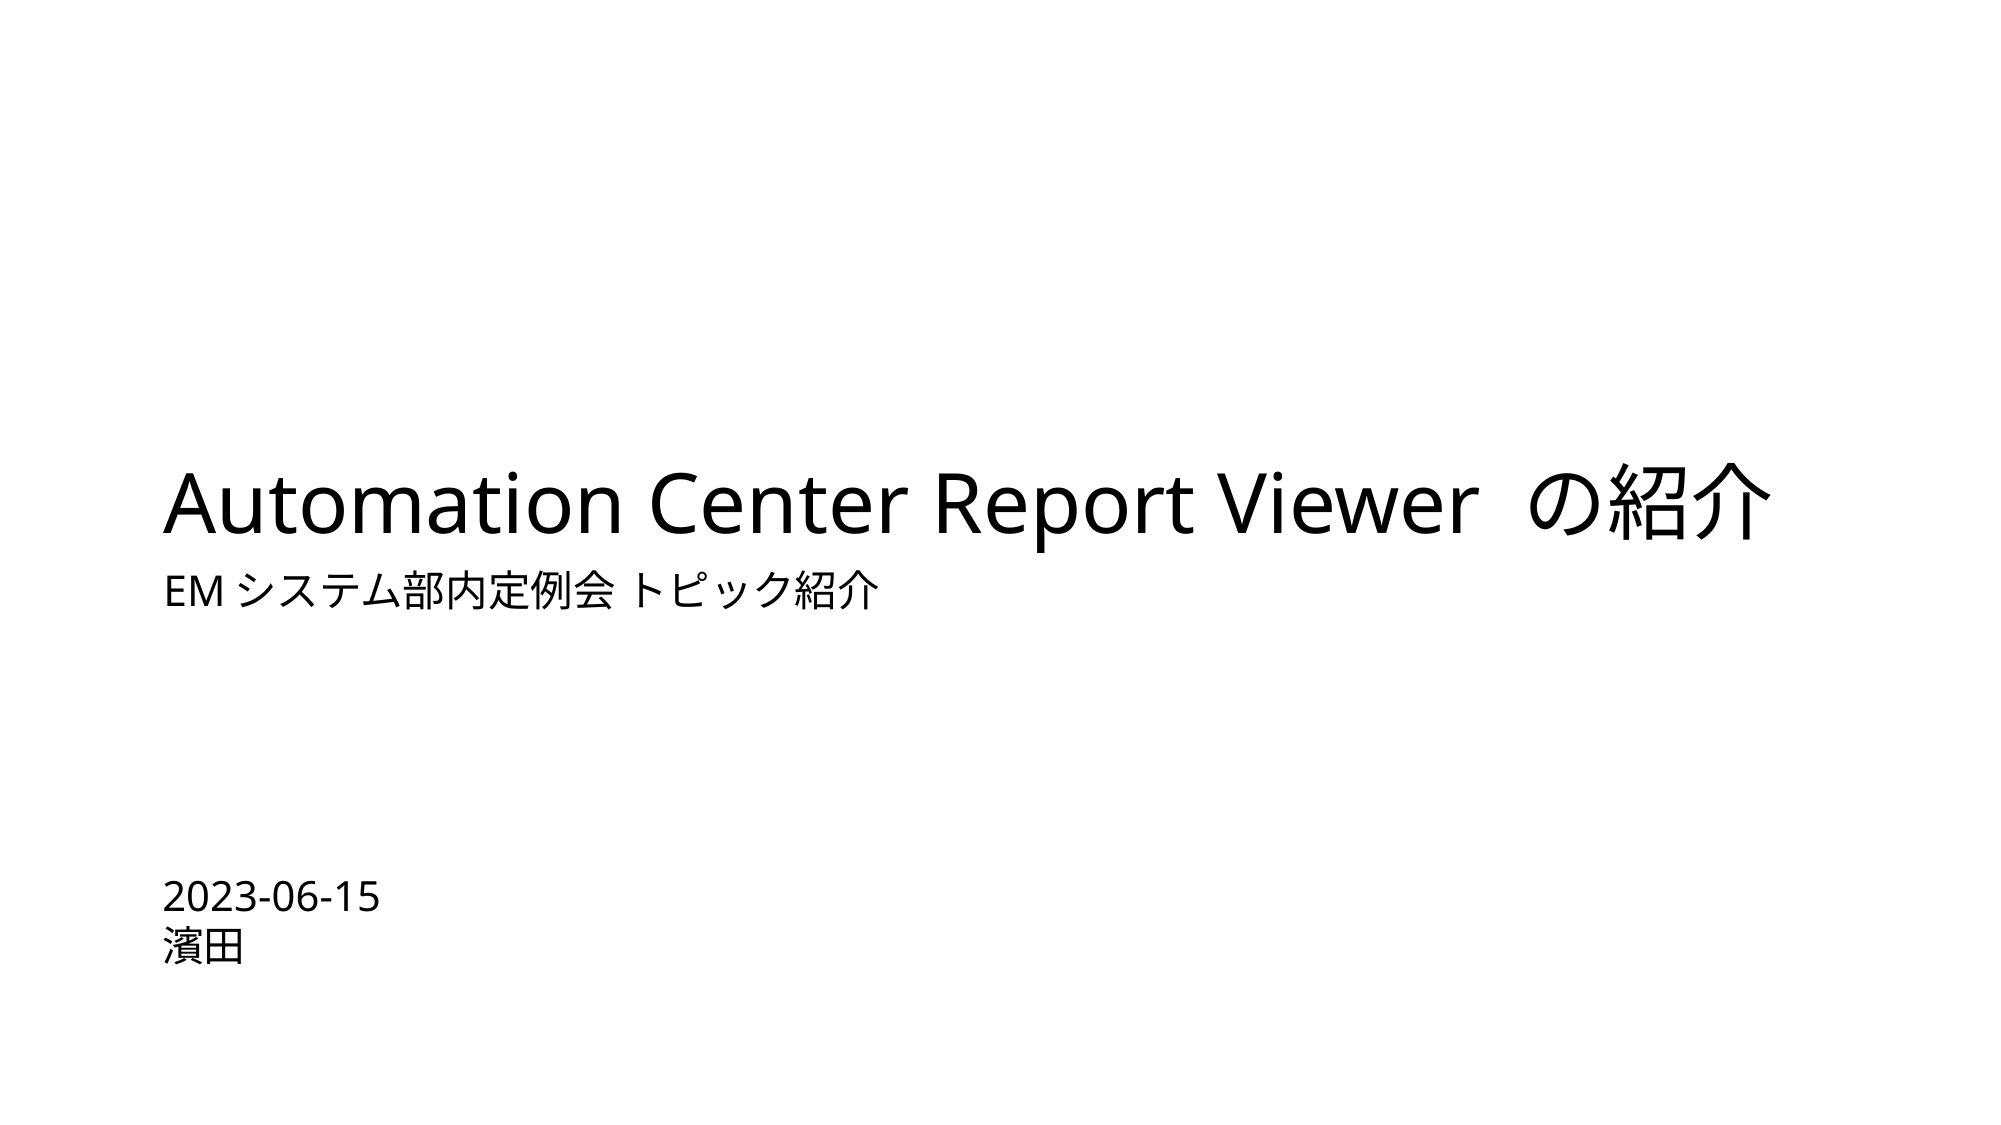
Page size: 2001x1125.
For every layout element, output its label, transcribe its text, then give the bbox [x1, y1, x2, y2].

subtitle EMシステム部内定例会 トピック紹介 [148, 562, 1649, 624]
text_box 2023-06-15 濱田 [147, 862, 396, 978]
title Automation Center Report Viewer の紹介 [148, 451, 1852, 563]
